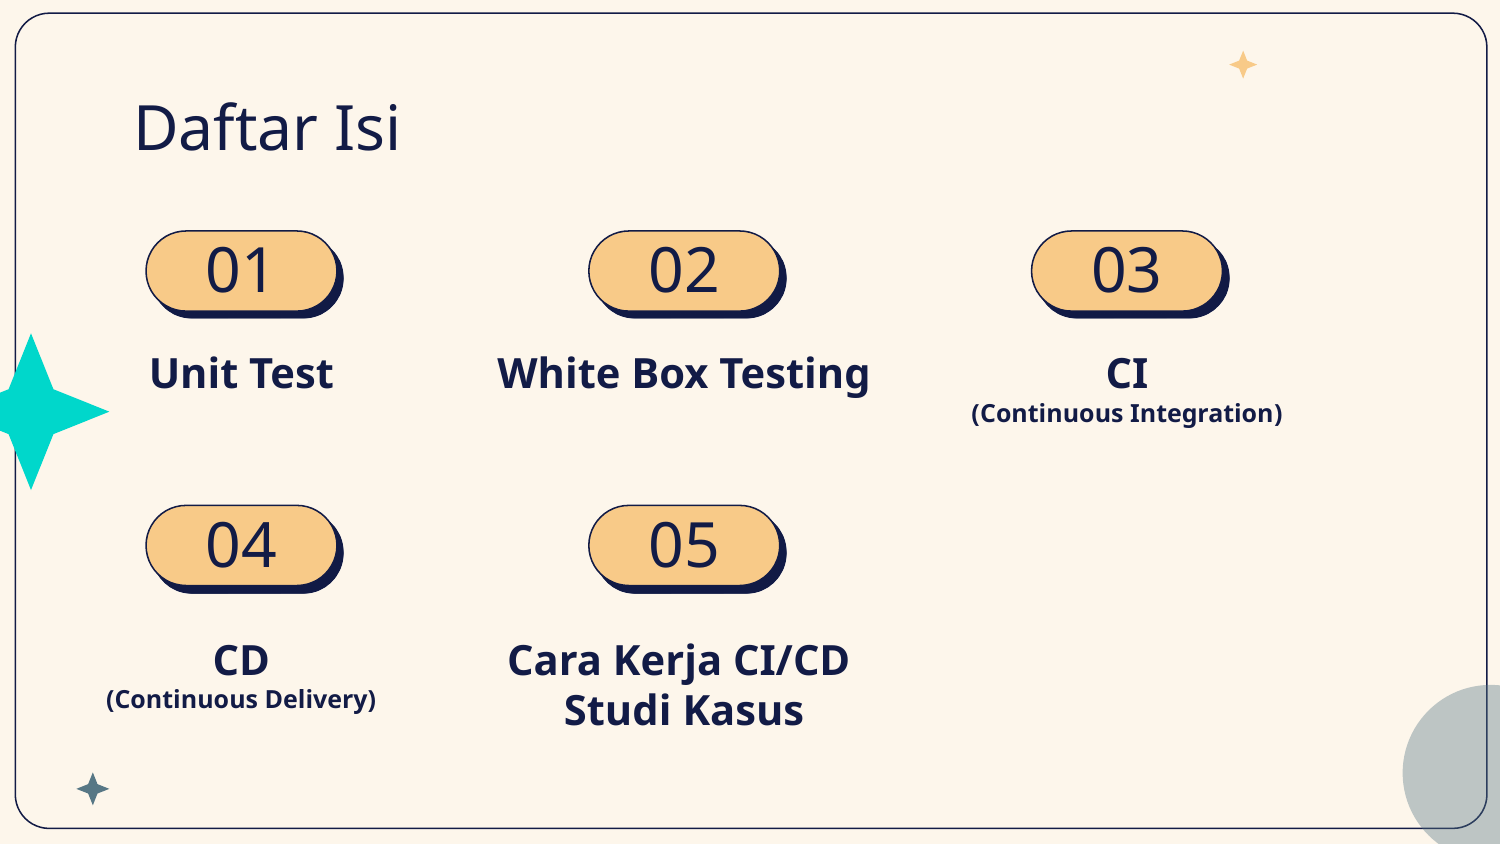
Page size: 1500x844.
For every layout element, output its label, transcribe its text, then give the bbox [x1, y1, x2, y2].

subtitle CD (Continuous Delivery) [80, 619, 403, 699]
subtitle Cara Kerja CI/CD Studi Kasus [487, 619, 881, 699]
title 02 [588, 246, 780, 321]
text_box [154, 230, 329, 246]
text_box [597, 505, 772, 521]
title Daftar Isi [118, 72, 1382, 167]
text_box [597, 230, 771, 246]
subtitle White Box Testing [454, 332, 914, 412]
subtitle CI (Continuous Integration) [944, 332, 1310, 412]
title 03 [1031, 246, 1223, 321]
text_box [1040, 230, 1214, 246]
title 04 [146, 521, 337, 595]
title 01 [146, 246, 337, 321]
title 05 [588, 521, 780, 595]
text_box [154, 505, 329, 521]
subtitle Unit Test [98, 332, 385, 412]
